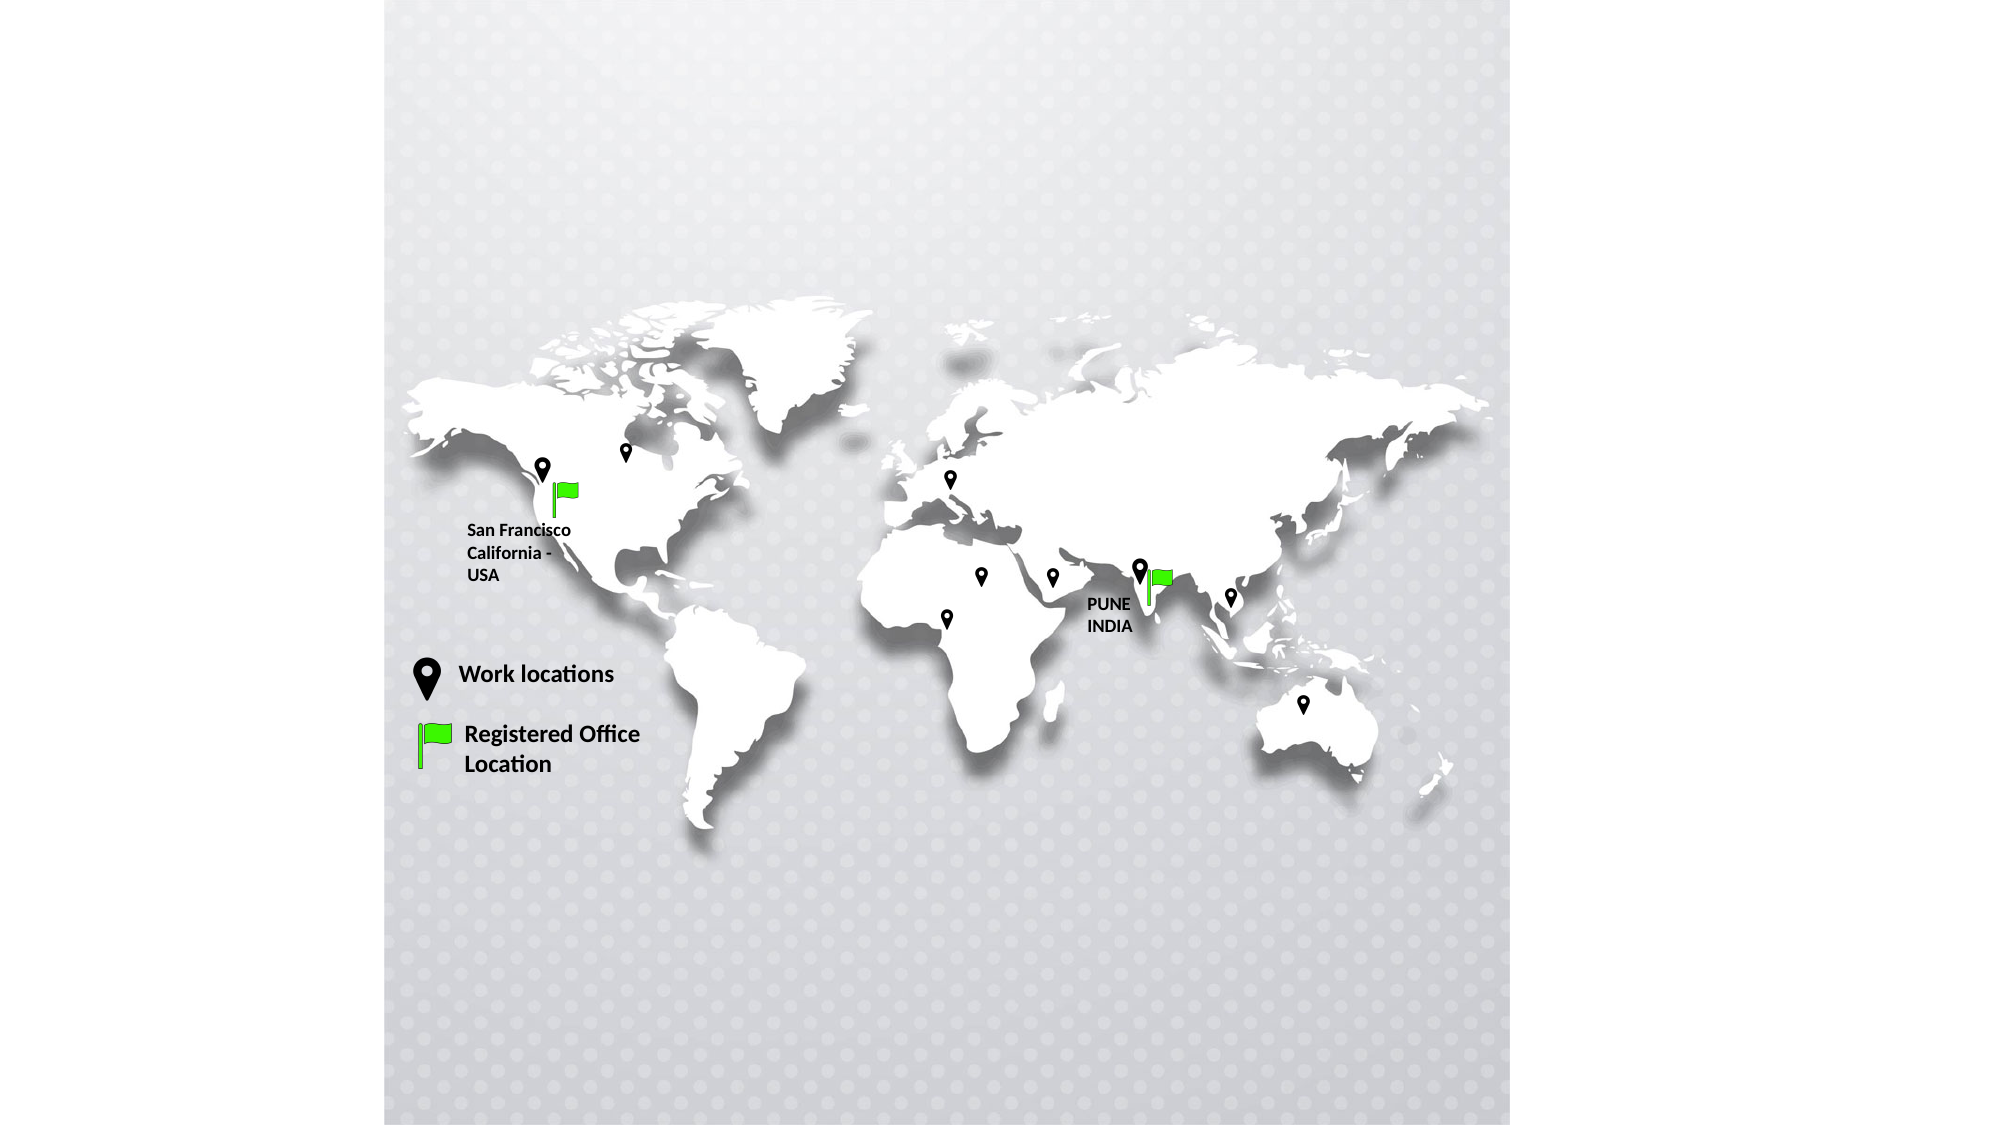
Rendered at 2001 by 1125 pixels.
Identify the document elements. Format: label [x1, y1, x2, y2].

text_box [384, 0, 1510, 1125]
